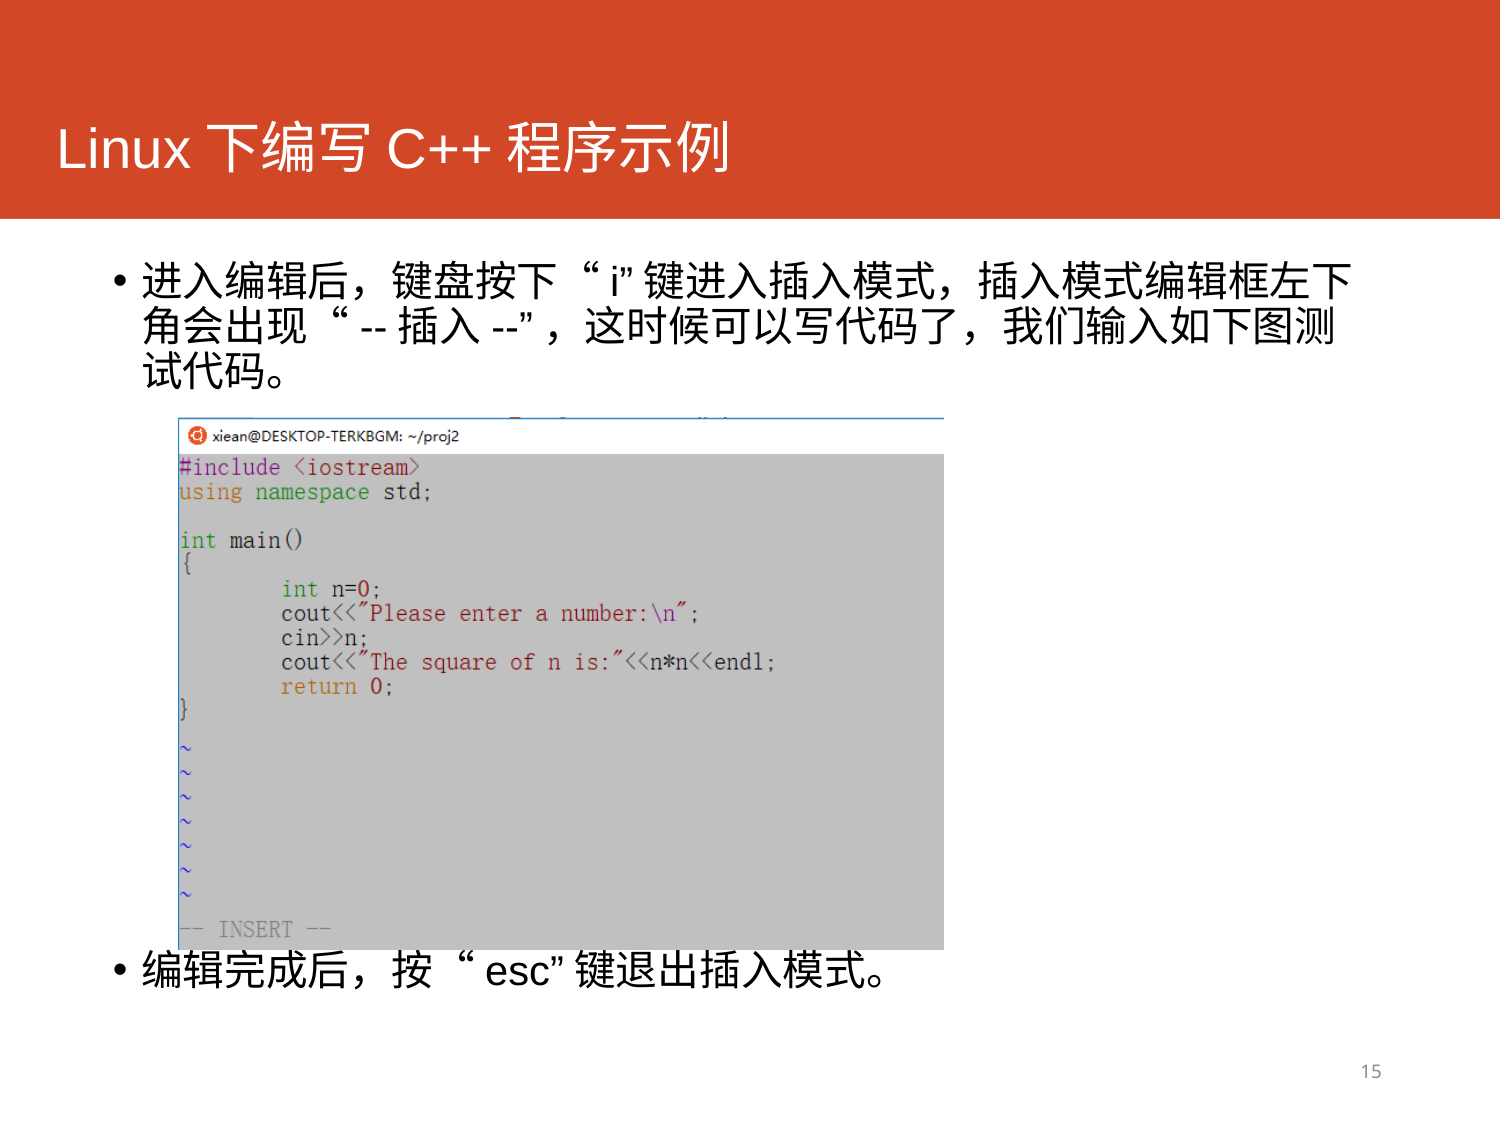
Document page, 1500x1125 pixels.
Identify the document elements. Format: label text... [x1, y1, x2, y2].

picture [178, 417, 944, 950]
text_box Linux下编写C++程序示例 [41, 92, 963, 188]
slide_number 15 [993, 1042, 1397, 1103]
list 进入编辑后，键盘按下“i”键进入插入模式，插入模式编辑框左下角会出现“--插入--”，这时候可以写代码了，我们输入如下图测试代码。 编辑完成后，按“esc”键退出插入模式。 [41, 253, 1378, 1090]
